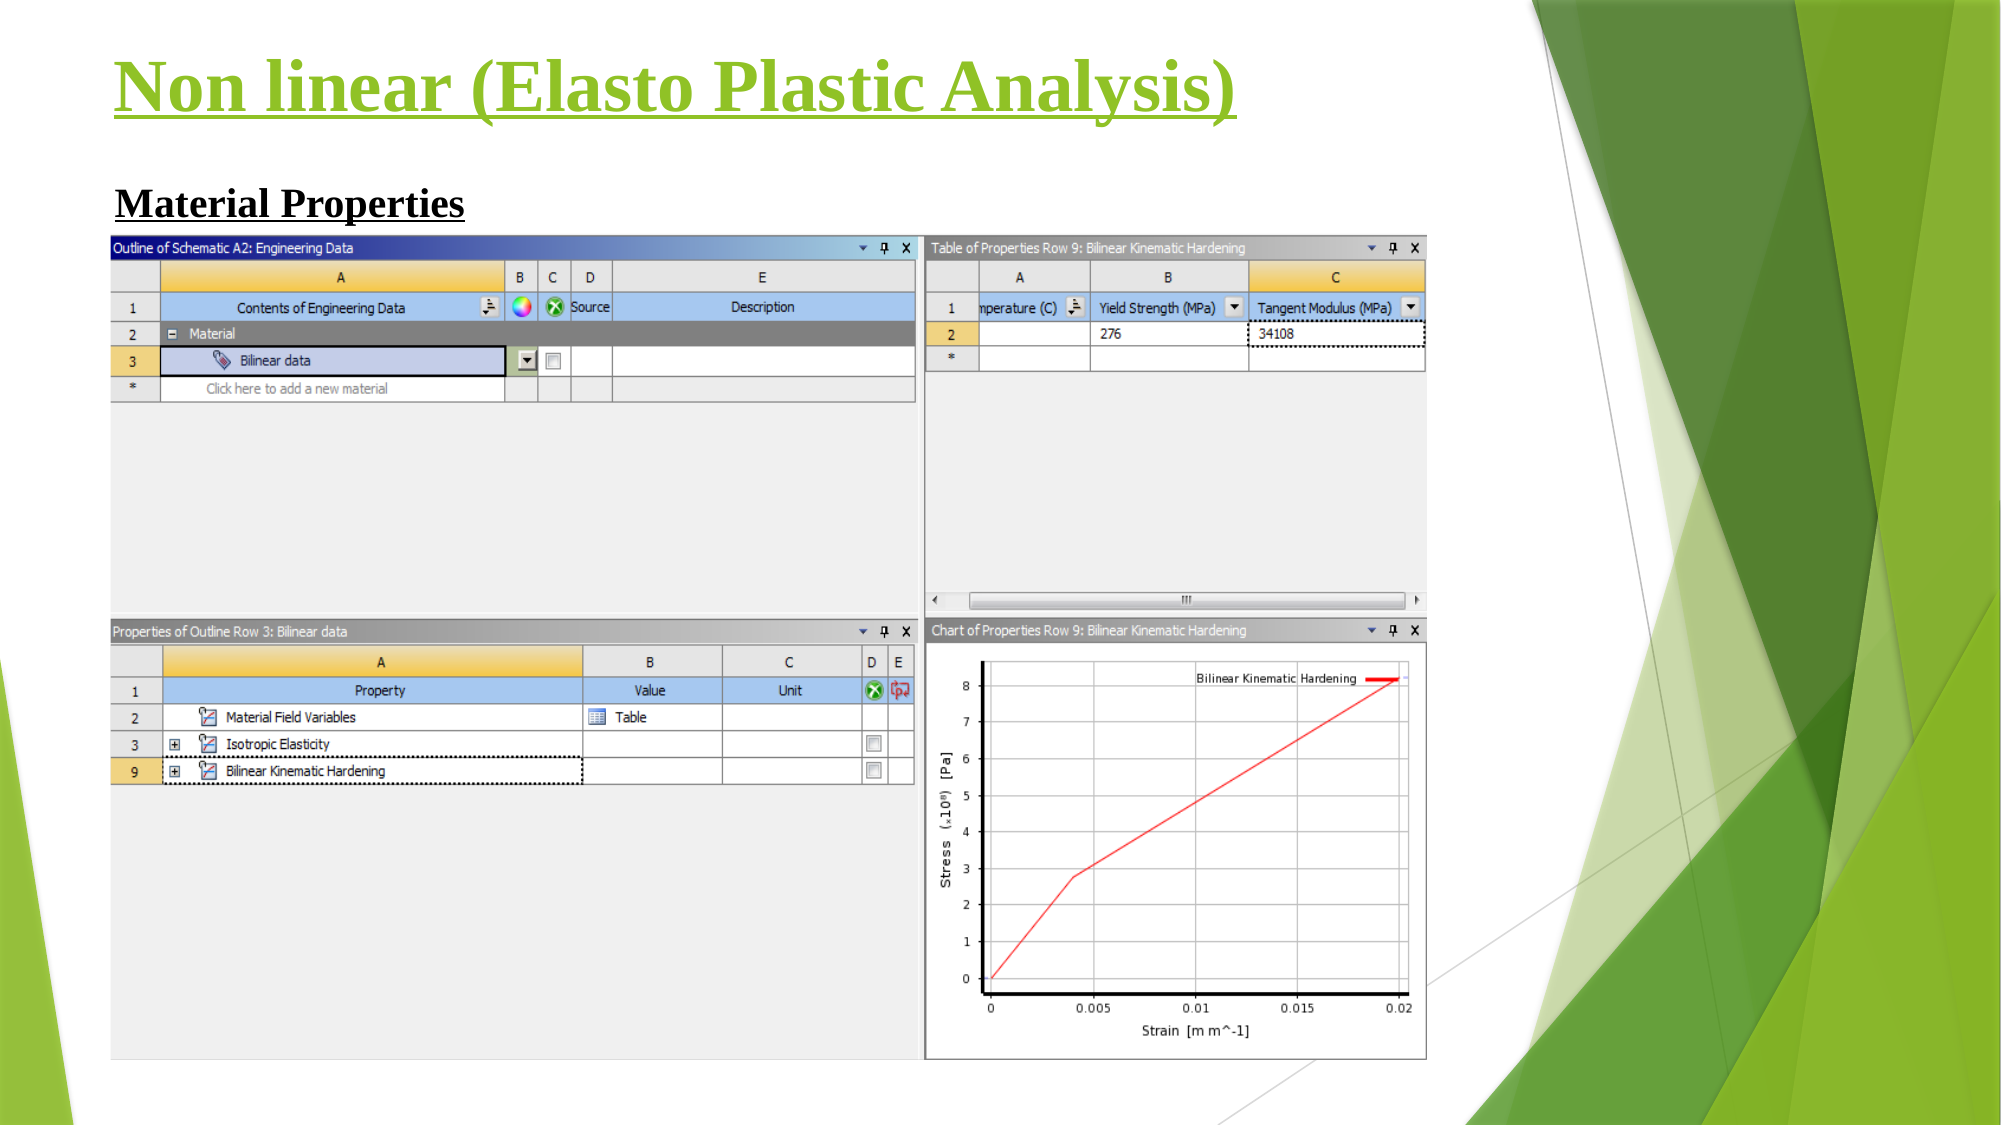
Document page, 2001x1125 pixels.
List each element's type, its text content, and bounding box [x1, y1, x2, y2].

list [110, 233, 1428, 1060]
title Non linear (Elasto Plastic Analysis) [98, 28, 1509, 246]
text_box Material Properties [99, 168, 481, 233]
